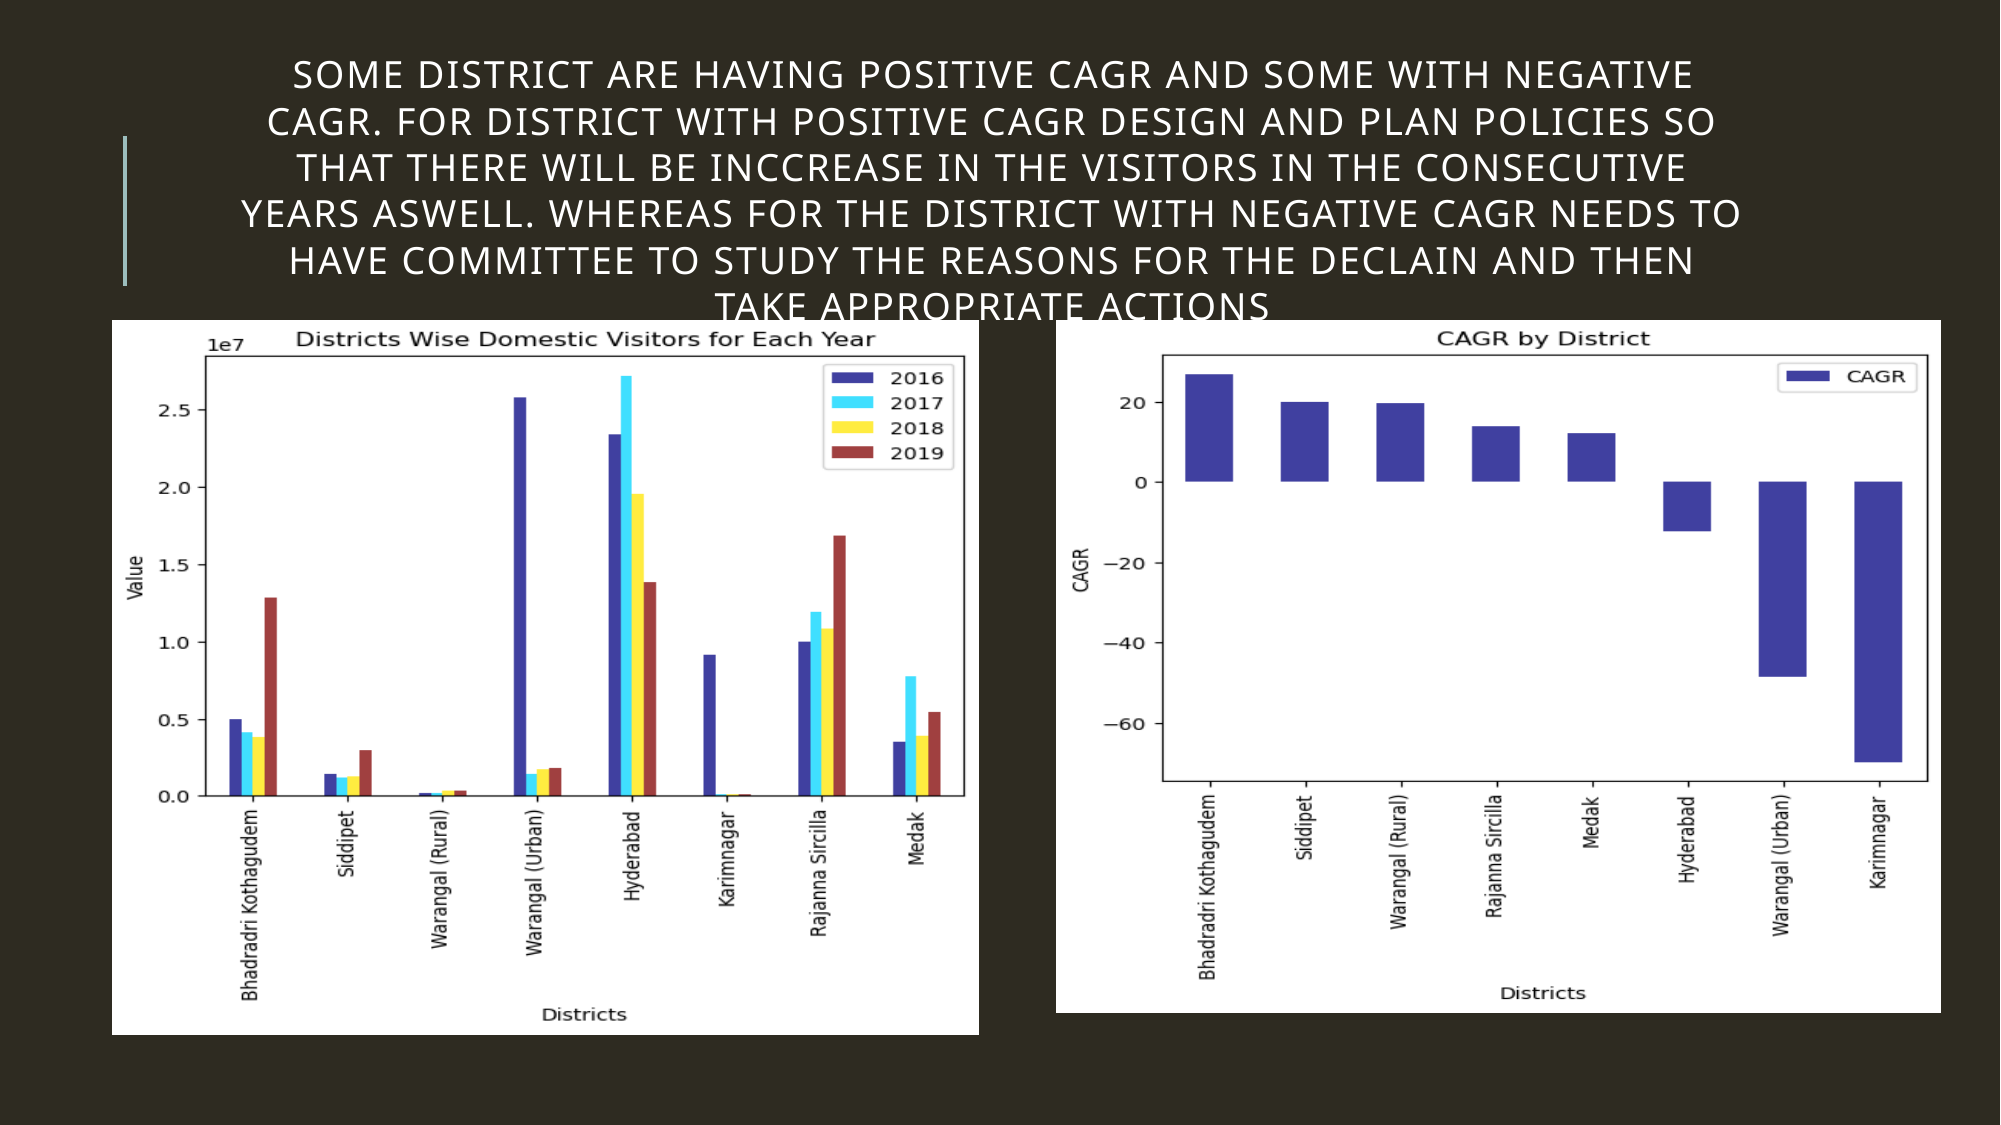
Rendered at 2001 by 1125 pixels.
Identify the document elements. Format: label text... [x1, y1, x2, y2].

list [1056, 320, 1941, 1014]
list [112, 319, 979, 1036]
title Some district are having positive CAGR and some with negative CAGR. For district with positive CAGR DESIGN AND PLAN POLICIES SO THAT THERE WILL BE INCCREASE IN THE VISITORS IN THE CONSECUTIVE YEARS ASWELL. WHEREAS FOR THE DISTRICT WITH NEGATIVE CAGR NEEDS TO HAVE COMMITTEE TO STUDY THE REASONS FOR THE DECLAIN AND THEN TAKE APPROPRIATE ACTIONS [168, 96, 1763, 342]
